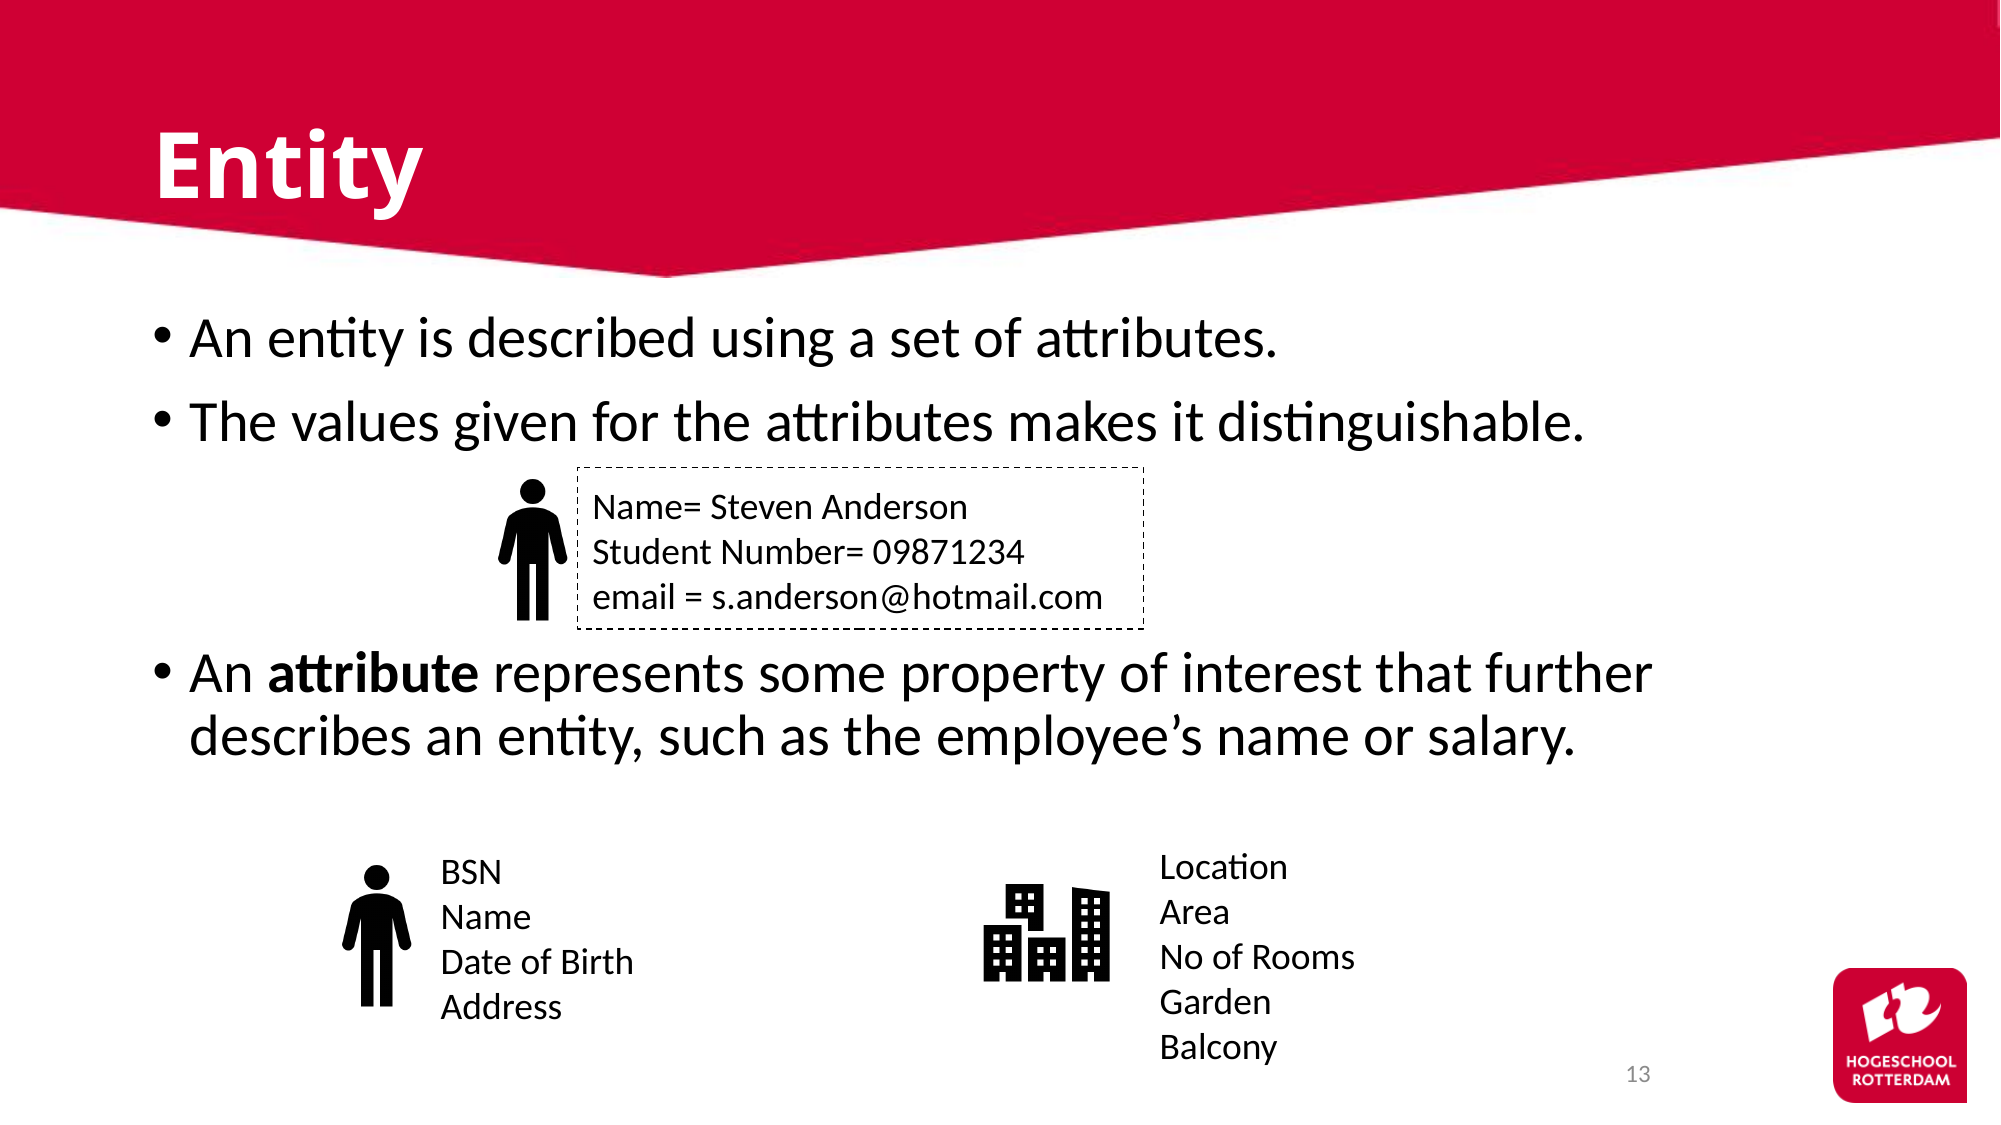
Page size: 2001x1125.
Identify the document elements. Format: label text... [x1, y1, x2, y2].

text_box BSN Name Date of Birth Address [425, 839, 650, 1035]
text_box Name= Steven Anderson Student Number= 09871234 email = s.anderson@hotmail.com [577, 467, 1144, 630]
picture [1833, 968, 1967, 1103]
picture [971, 857, 1122, 1008]
slide_number 13 [1412, 1042, 1666, 1103]
picture [457, 474, 608, 625]
picture [0, 0, 2000, 278]
text_box Location Area No of Rooms Garden Balcony [1144, 834, 1371, 1075]
list An entity is described using a set of attributes. The values given for the attributes makes it distinguishable. An attribute represents some property of interest that further describes an entity, such as the employee’s name or salary. [137, 299, 1863, 1014]
title Entity [137, 59, 1863, 278]
picture [301, 860, 452, 1011]
